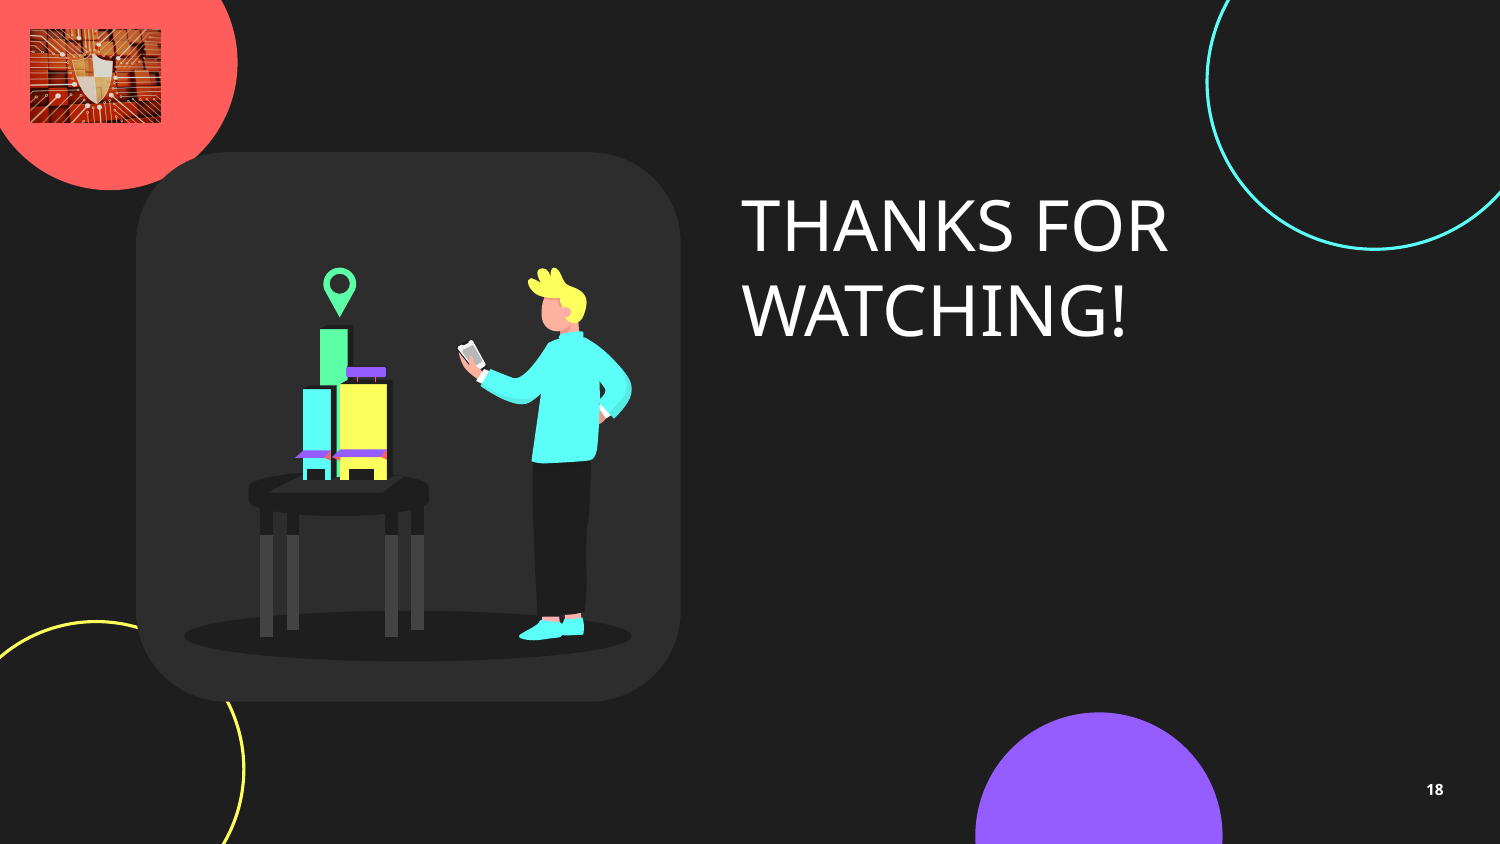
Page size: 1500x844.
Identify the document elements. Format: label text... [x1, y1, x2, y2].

picture [30, 29, 161, 123]
text_box [1207, 0, 1500, 218]
text_box [136, 152, 681, 702]
text_box [975, 712, 1223, 844]
text_box [0, 621, 244, 844]
slide_number 18 [1389, 764, 1480, 816]
text_box [0, 0, 238, 191]
title THANKS FOR WATCHING! [726, 152, 1472, 379]
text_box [183, 267, 633, 662]
